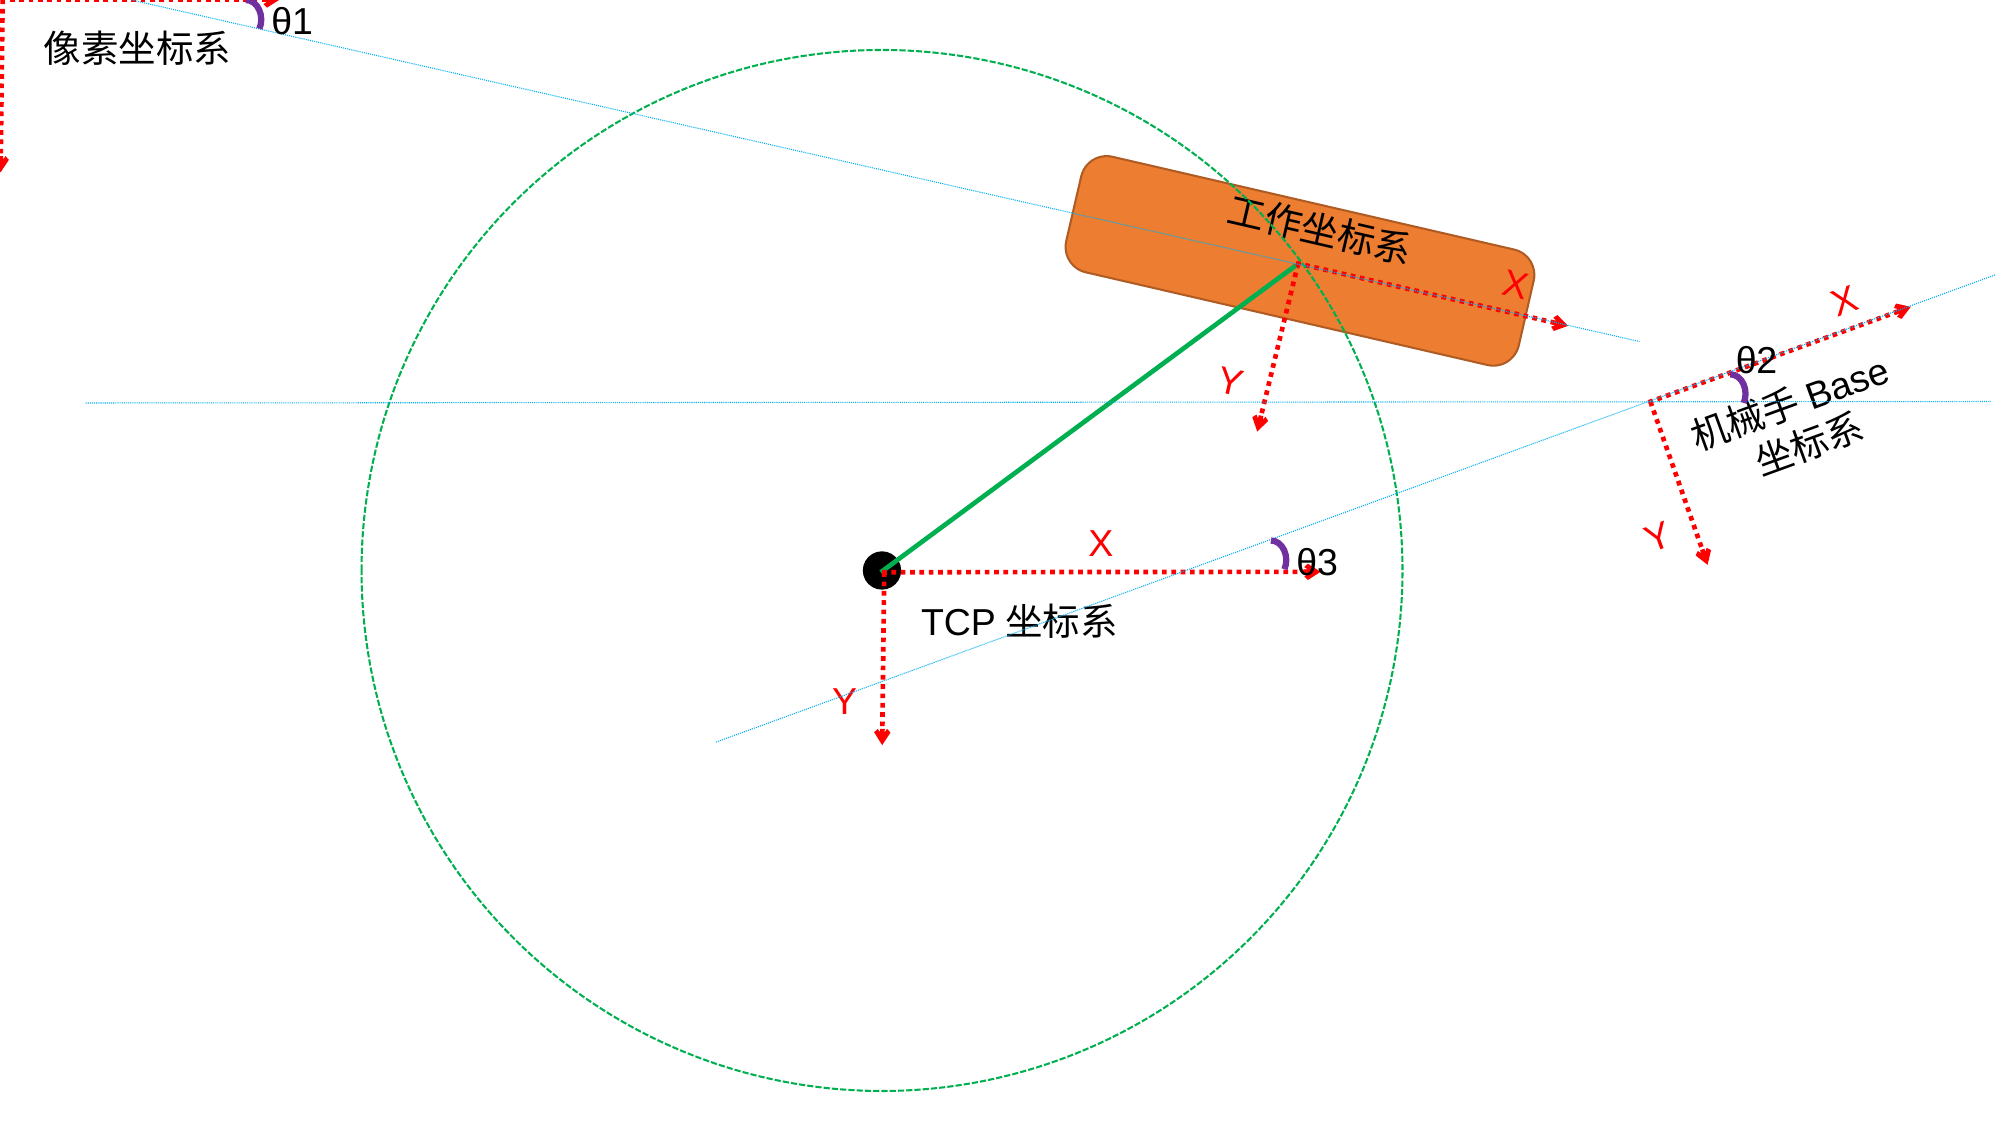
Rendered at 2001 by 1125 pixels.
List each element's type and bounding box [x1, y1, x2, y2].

text_box [389, 342, 715, 401]
text_box [131, 0, 1640, 342]
text_box [715, 274, 1995, 743]
text_box [0, 0, 131, 173]
text_box [360, 404, 1375, 1093]
